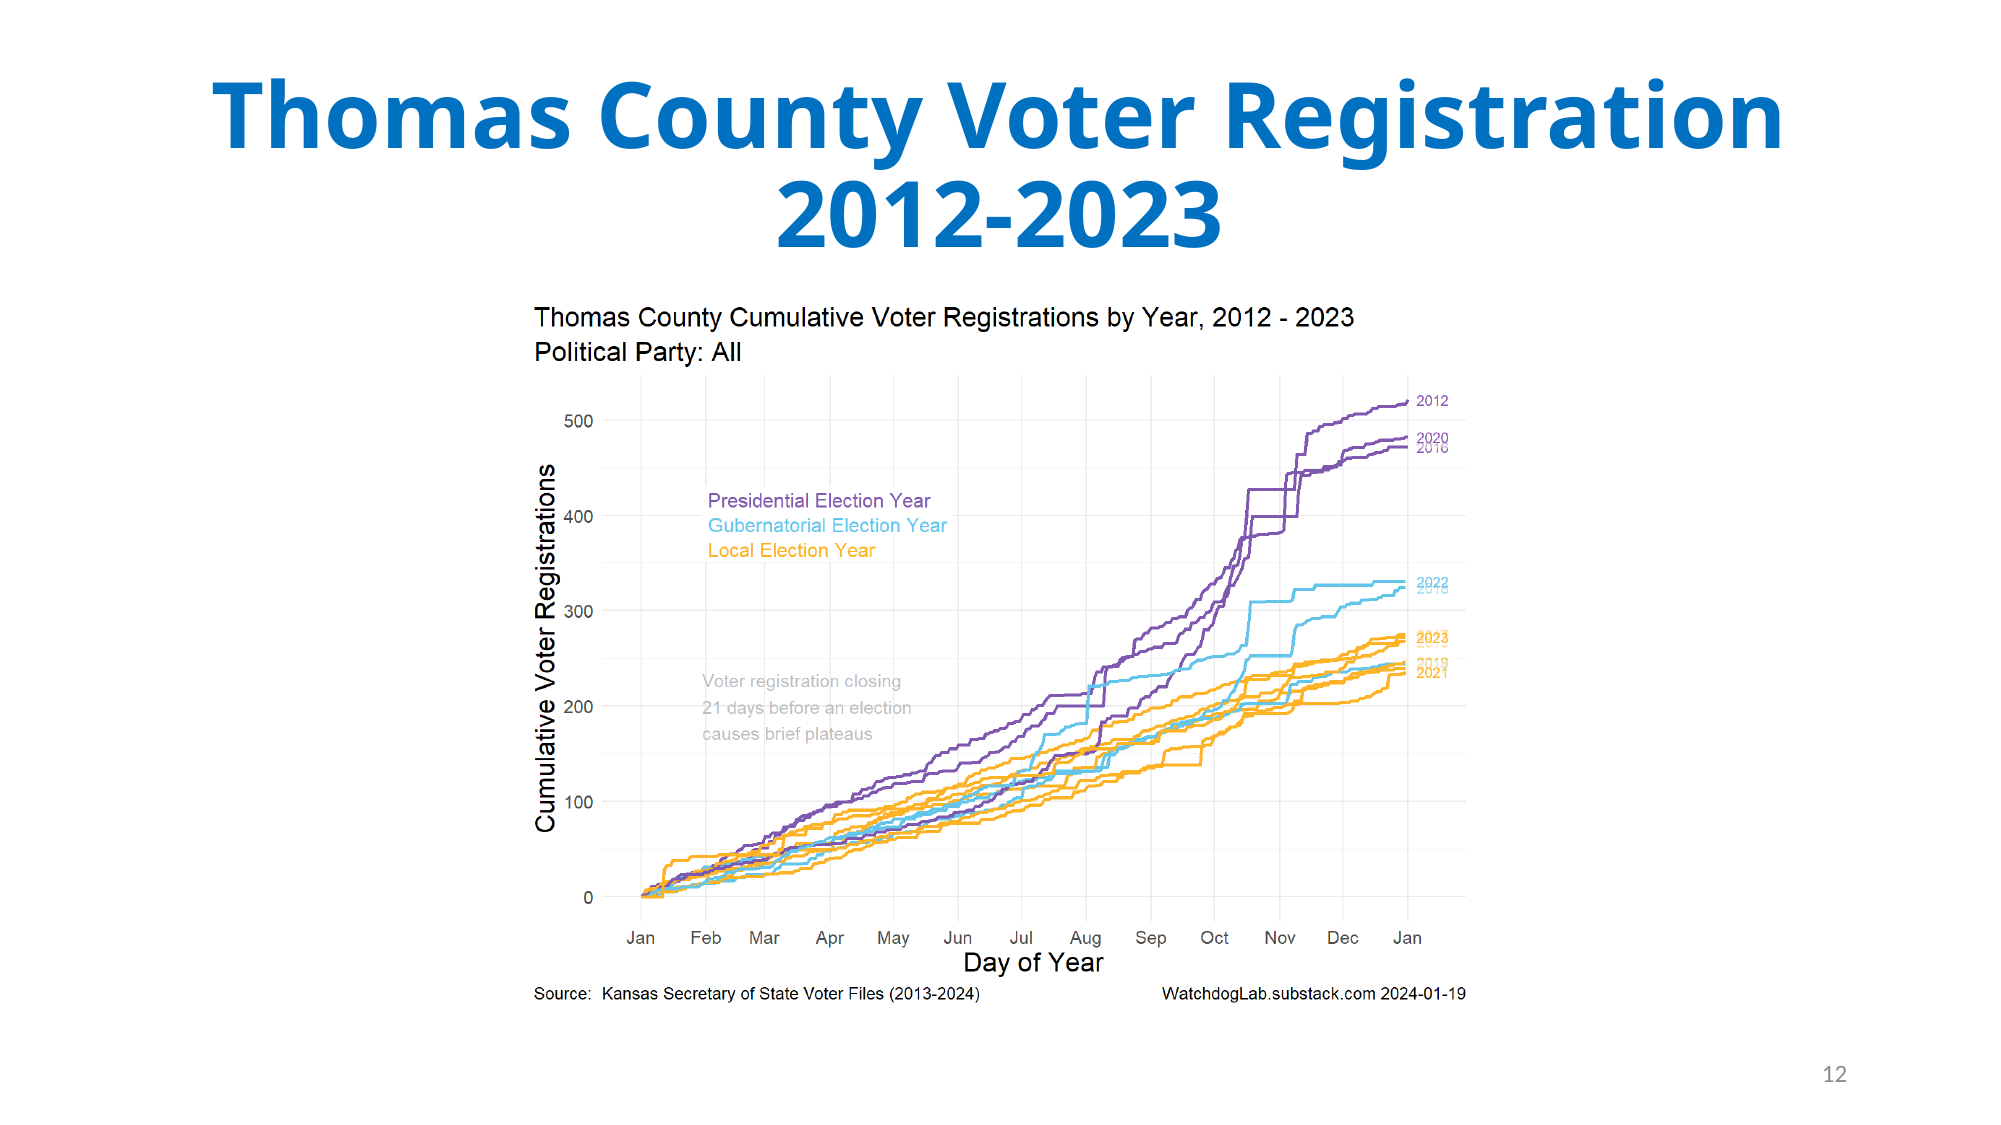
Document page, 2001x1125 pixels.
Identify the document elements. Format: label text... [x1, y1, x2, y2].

slide_number ‹#› [1412, 1042, 1863, 1103]
title Thomas County Voter Registration 2012-2023 [137, 59, 1863, 278]
picture [524, 297, 1475, 1011]
